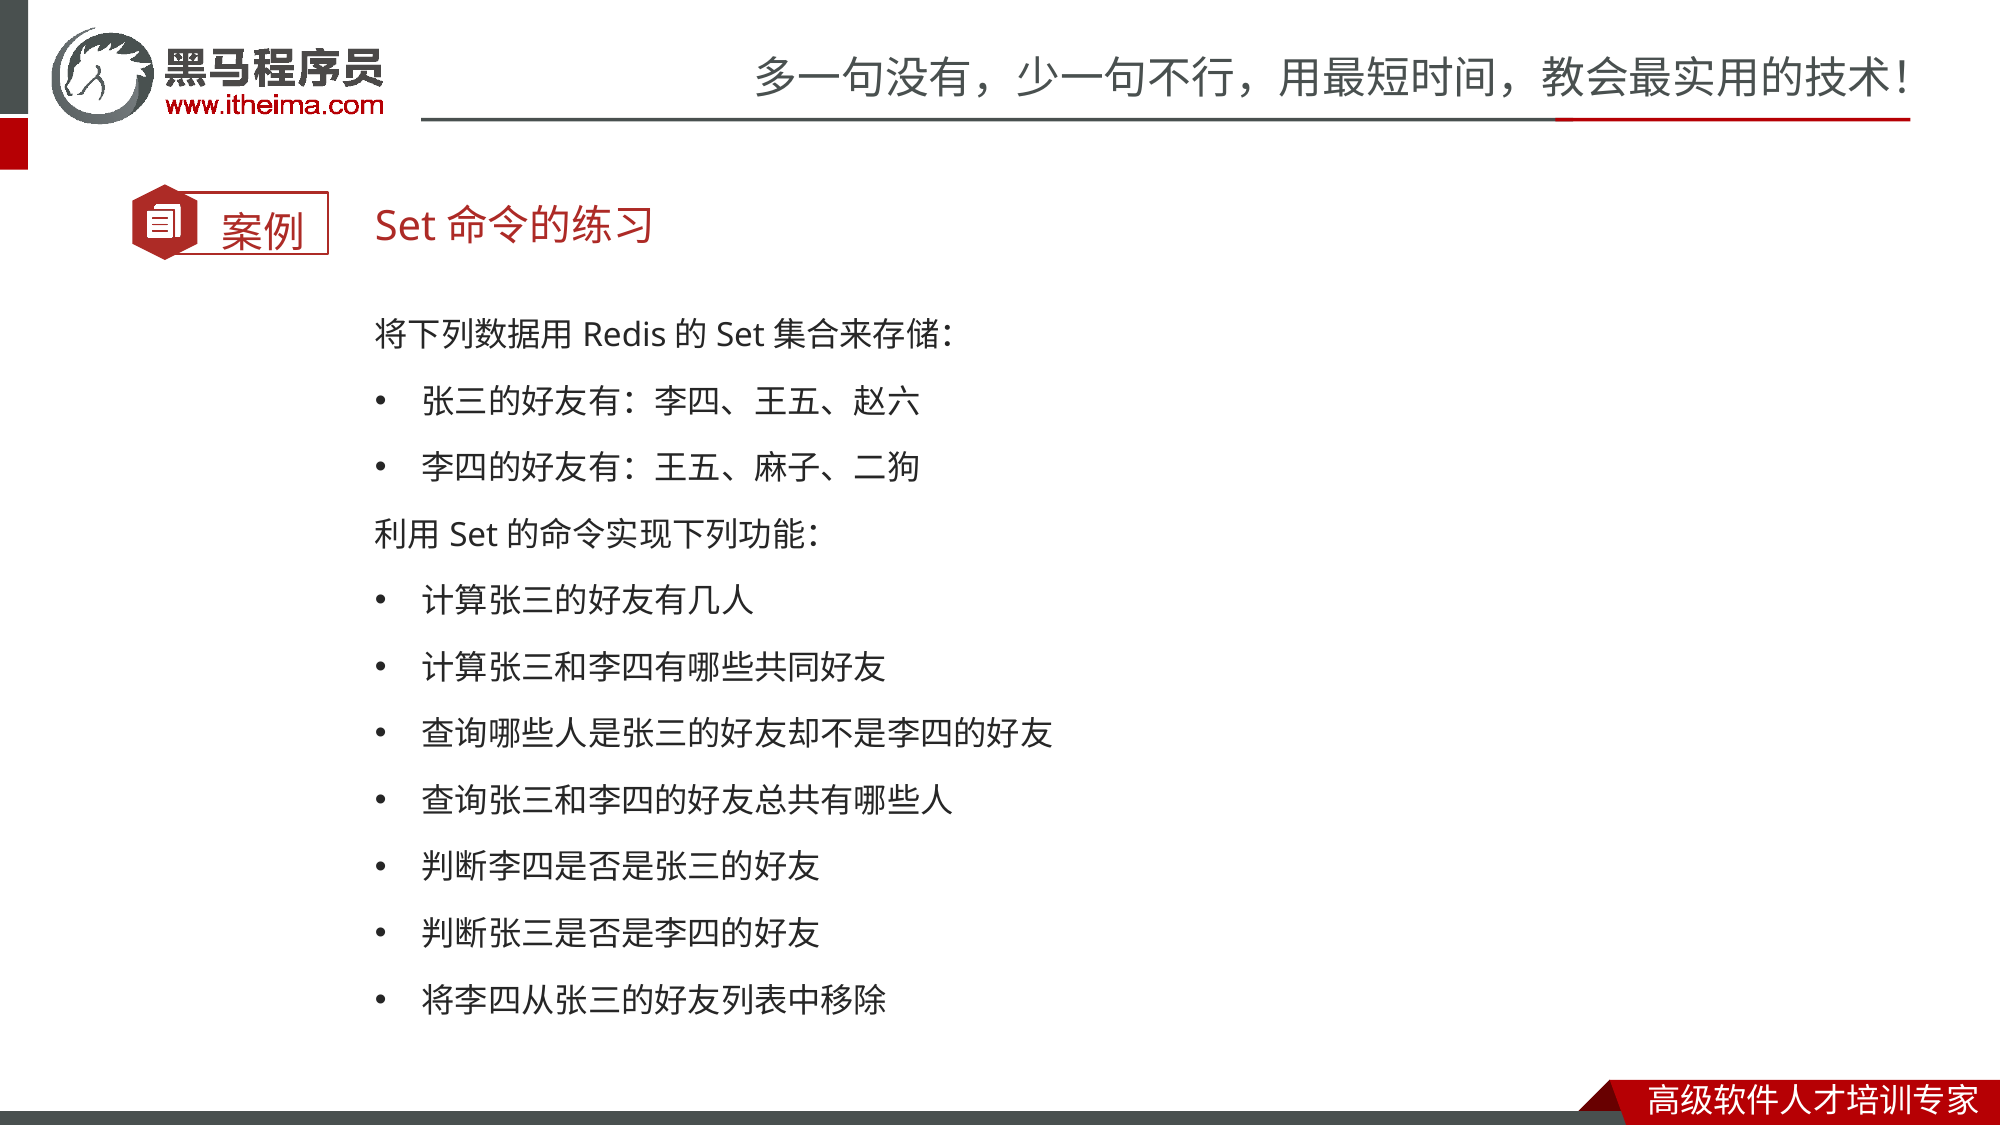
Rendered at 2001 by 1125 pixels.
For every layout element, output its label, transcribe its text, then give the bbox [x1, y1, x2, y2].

picture [50, 26, 384, 125]
picture [147, 204, 181, 238]
list 将下列数据用Redis的Set集合来存储： 张三的好友有：李四、王五、赵六 李四的好友有：王五、麻子、二狗 利用Set的命令实现下列功能： 计算张三的好友有几人 计算张三和李四有哪些共同好友 查询哪些人是张三的好友却不是李四的好友 查询张三和李四的好友总共有哪些人 判断李四是否是张三的好友 判断张三是否是李四的好友 将李四从张三的好友列表中移除 [360, 285, 1872, 904]
list Set命令的练习 [360, 181, 1872, 266]
